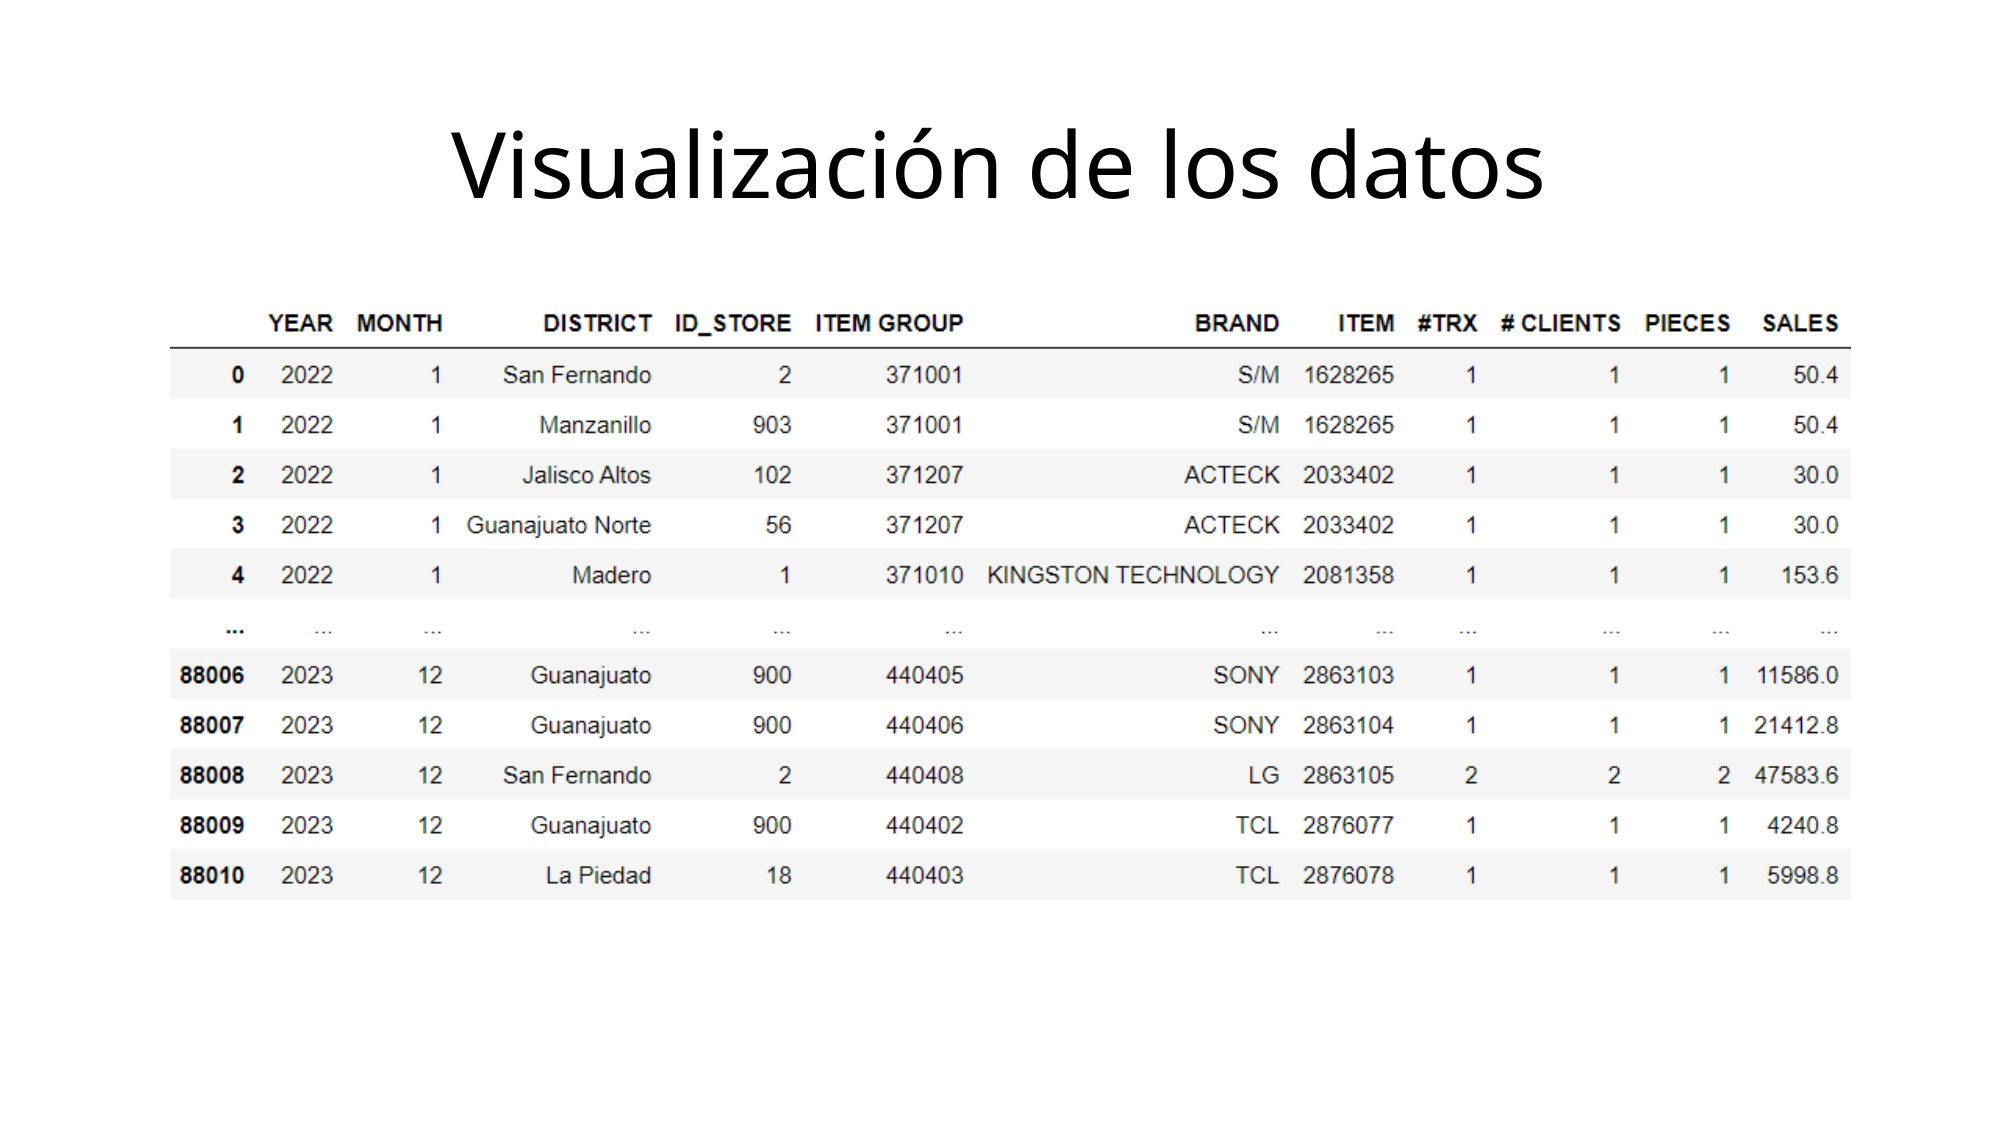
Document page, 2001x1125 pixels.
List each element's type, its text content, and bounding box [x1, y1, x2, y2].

title Visualización de los datos [137, 59, 1863, 278]
picture [170, 301, 1852, 902]
